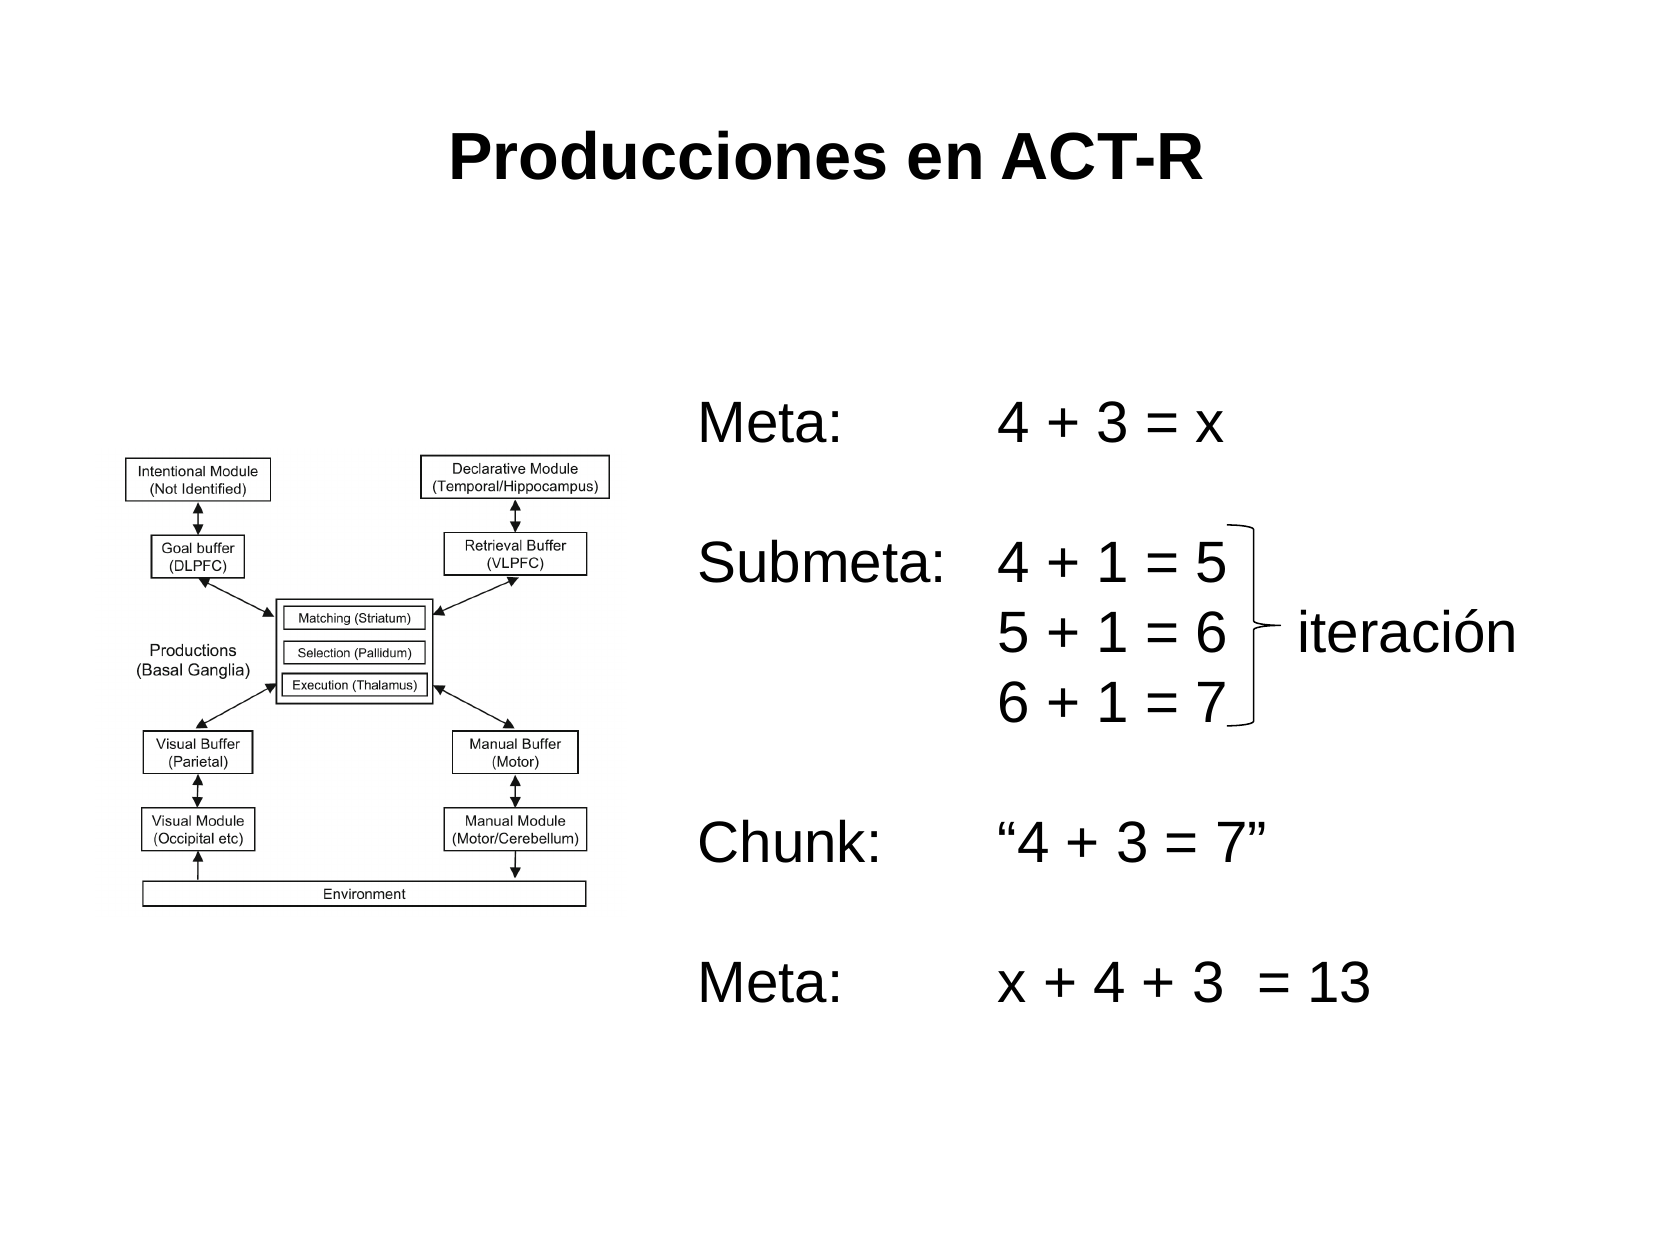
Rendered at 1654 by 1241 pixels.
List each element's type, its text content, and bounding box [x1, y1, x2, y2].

title Producciones en ACT-R [82, 49, 1571, 257]
text_box [1226, 524, 1282, 727]
text_box Meta: 4 + 3 = x Submeta: 4 + 1 = 5 5 + 1 = 6 iteración 6 + 1 = 7 Chunk: “4 + 3 = 7” Meta: x + 4 + 3 = 13 [683, 376, 1565, 1232]
picture [95, 448, 628, 917]
